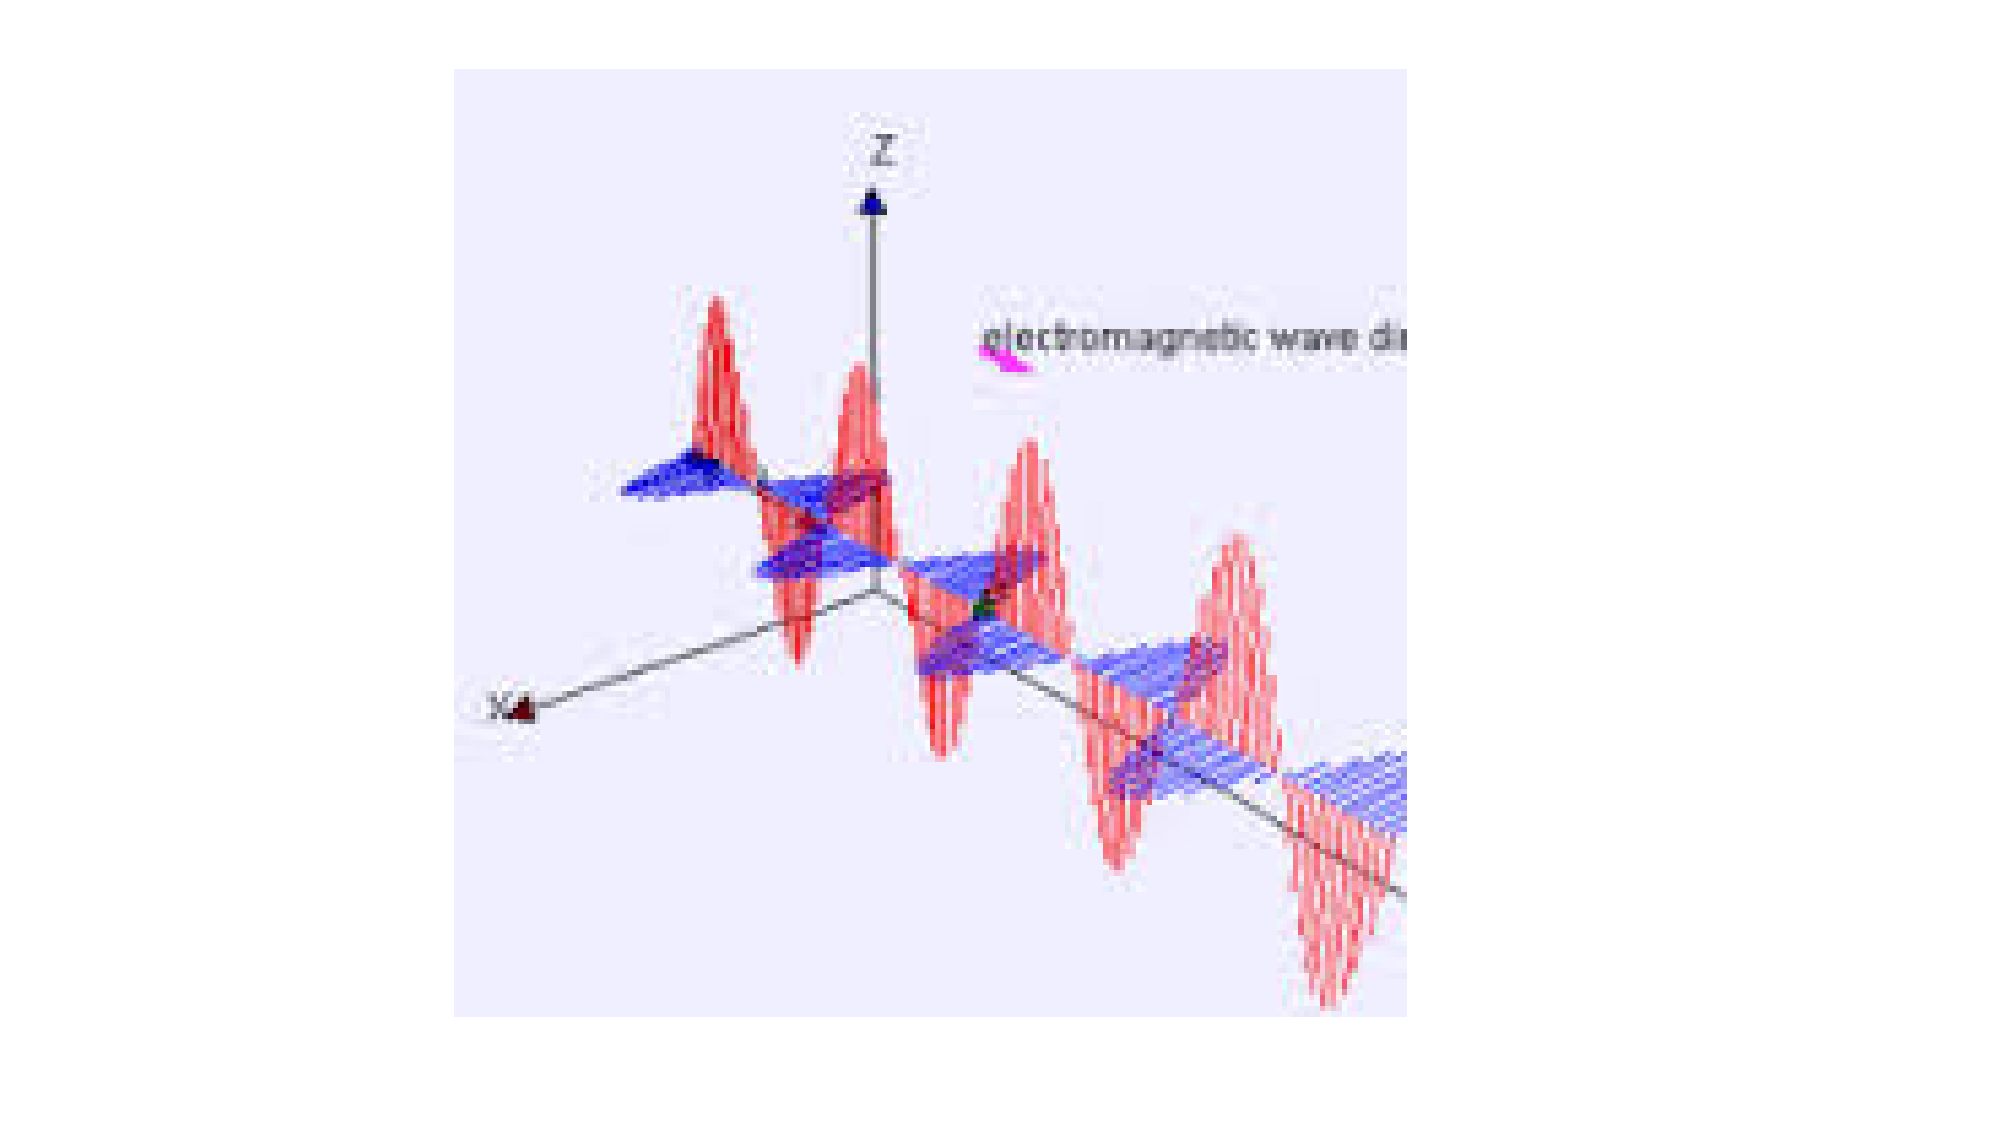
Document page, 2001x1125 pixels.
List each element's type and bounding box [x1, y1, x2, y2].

list [454, 69, 1407, 1017]
